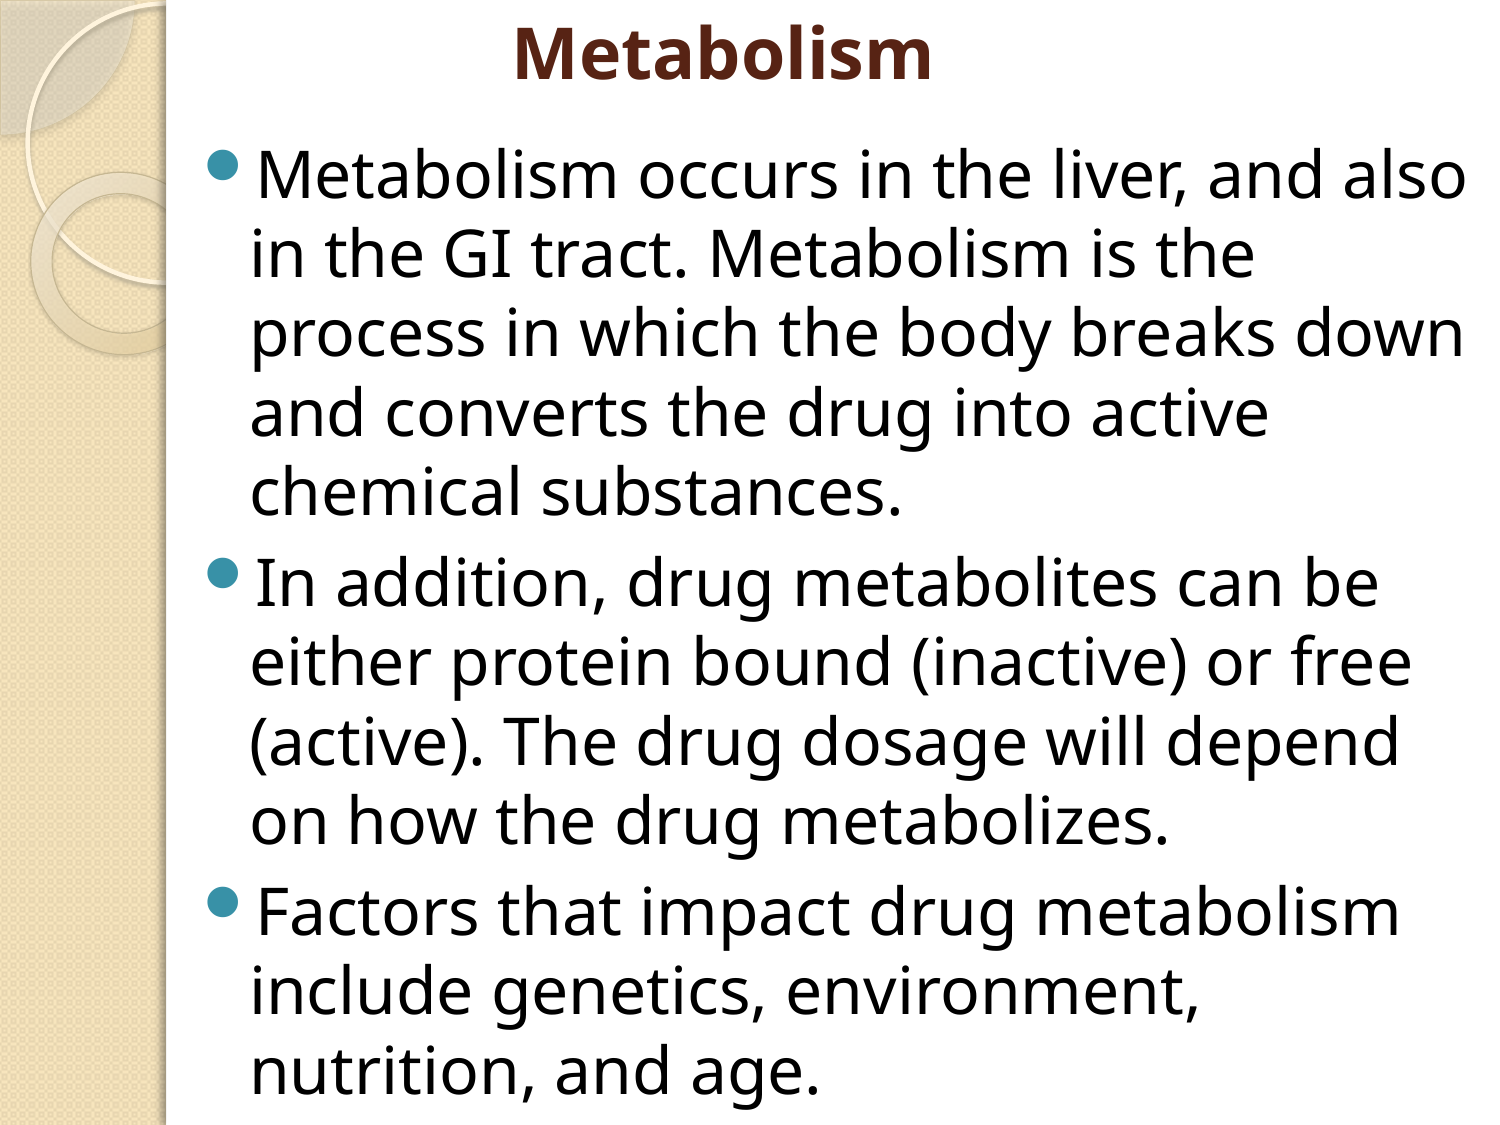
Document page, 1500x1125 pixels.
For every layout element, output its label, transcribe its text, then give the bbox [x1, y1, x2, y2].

list Metabolism occurs in the liver, and also in the GI tract. Metabolism is the process in which the body breaks down and converts the drug into active chemical substances. In addition, drug metabolites can be either protein bound (inactive) or free (active). The drug dosage will depend on how the drug metabolizes. Factors that impact drug metabolism include genetics, environment, nutrition, and age. [174, 125, 1500, 1125]
title Metabolism [497, 0, 1500, 125]
